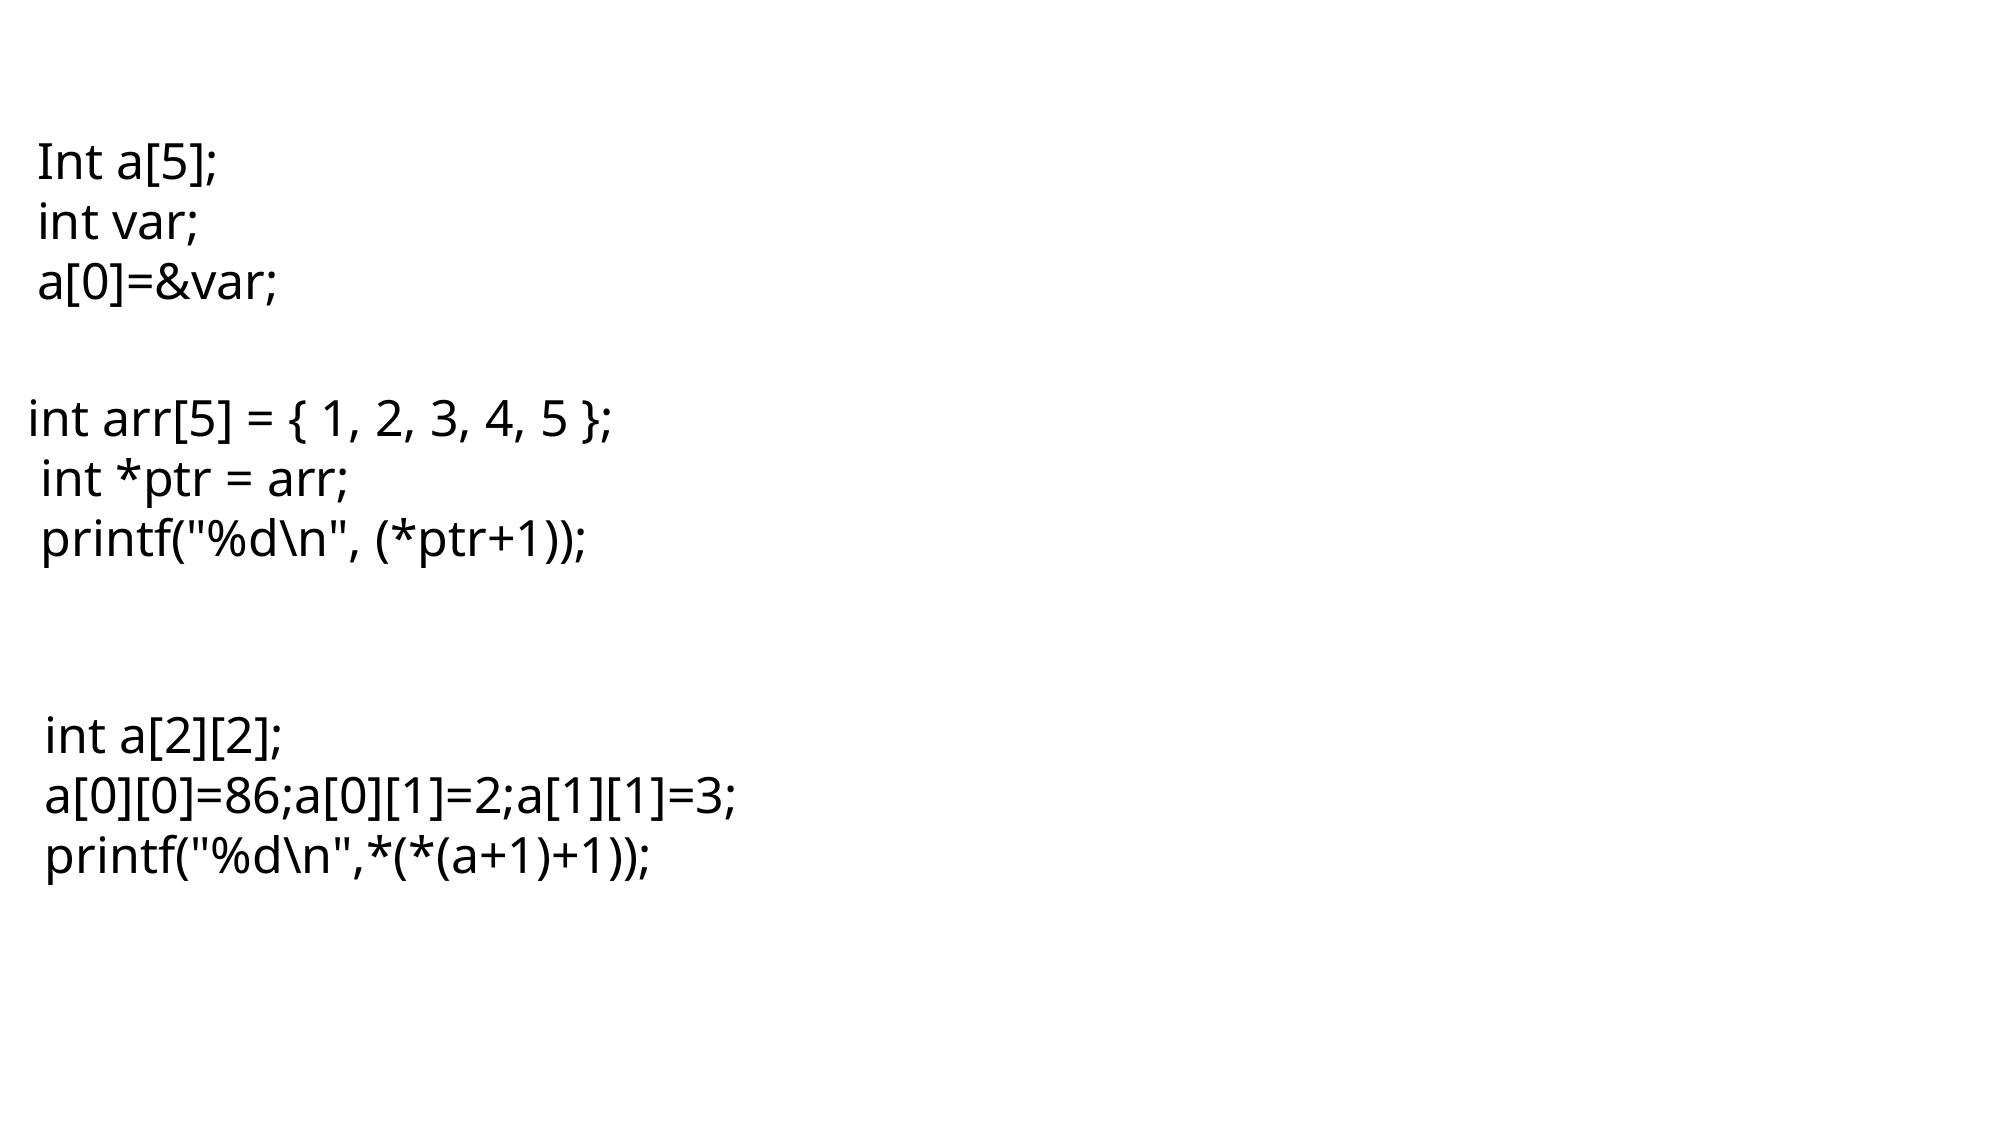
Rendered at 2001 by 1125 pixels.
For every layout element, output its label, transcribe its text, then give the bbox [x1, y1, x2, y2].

text_box int a[2][2]; a[0][0]=86;a[0][1]=2;a[1][1]=3; printf("%d\n",*(*(a+1)+1)); [0, 696, 803, 892]
text_box int arr[5] = { 1, 2, 3, 4, 5 }; int *ptr = arr; printf("%d\n", (*ptr+1)); [0, 379, 825, 575]
text_box Int a[5]; int var; a[0]=&var; [22, 122, 567, 378]
